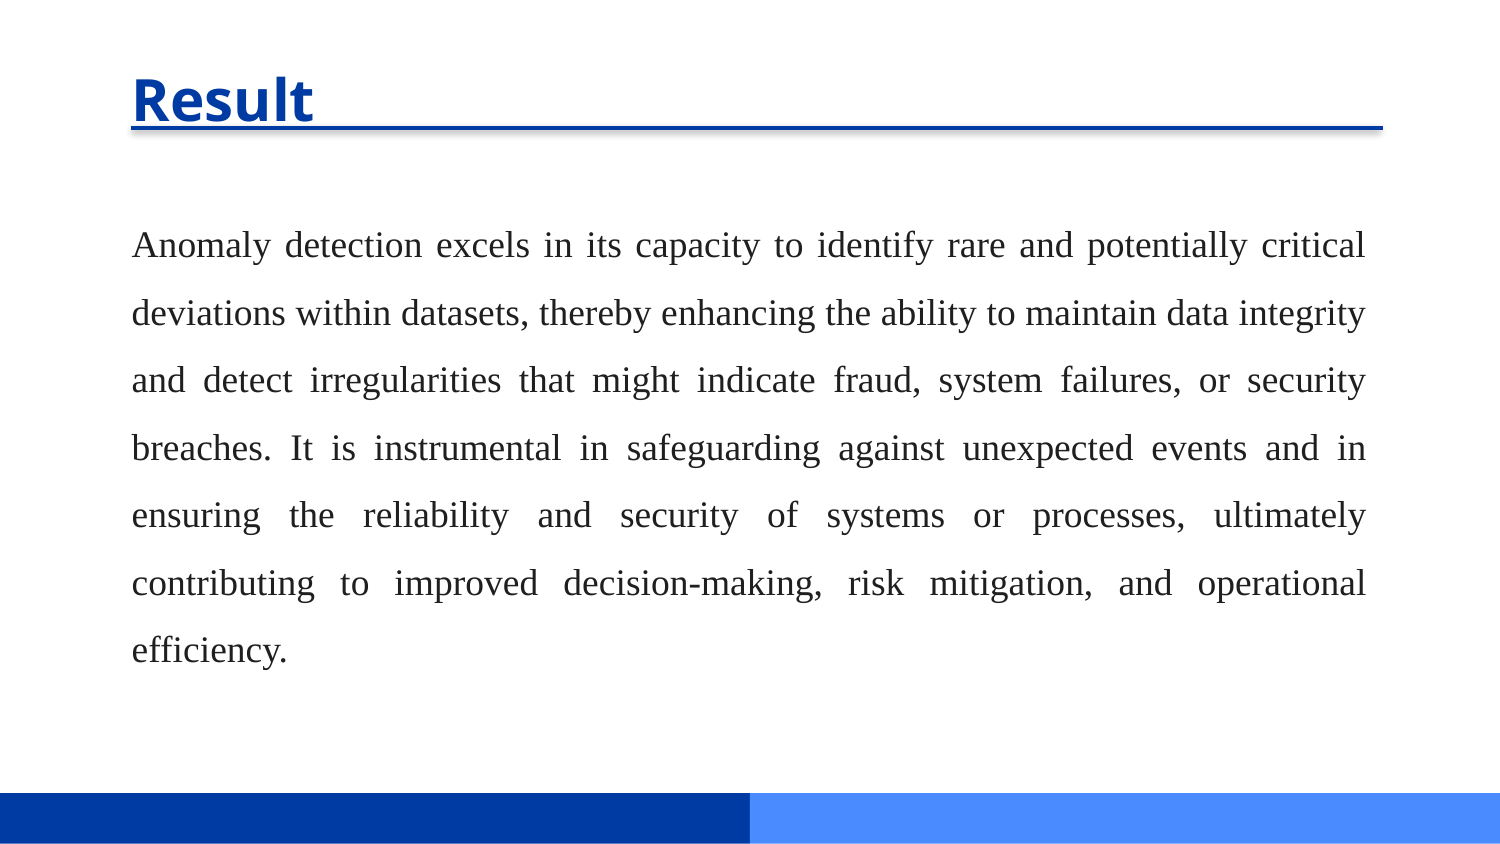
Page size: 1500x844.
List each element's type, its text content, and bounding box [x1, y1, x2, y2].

text_box Result [116, 47, 1383, 142]
text_box Anomaly detection excels in its capacity to identify rare and potentially critical deviations within datasets, thereby enhancing the ability to maintain data integrity and detect irregularities that might indicate fraud, system failures, or security breaches. It is instrumental in safeguarding against unexpected events and in ensuring the reliability and security of systems or processes, ultimately contributing to improved decision-making, risk mitigation, and operational efficiency. [116, 190, 1383, 678]
